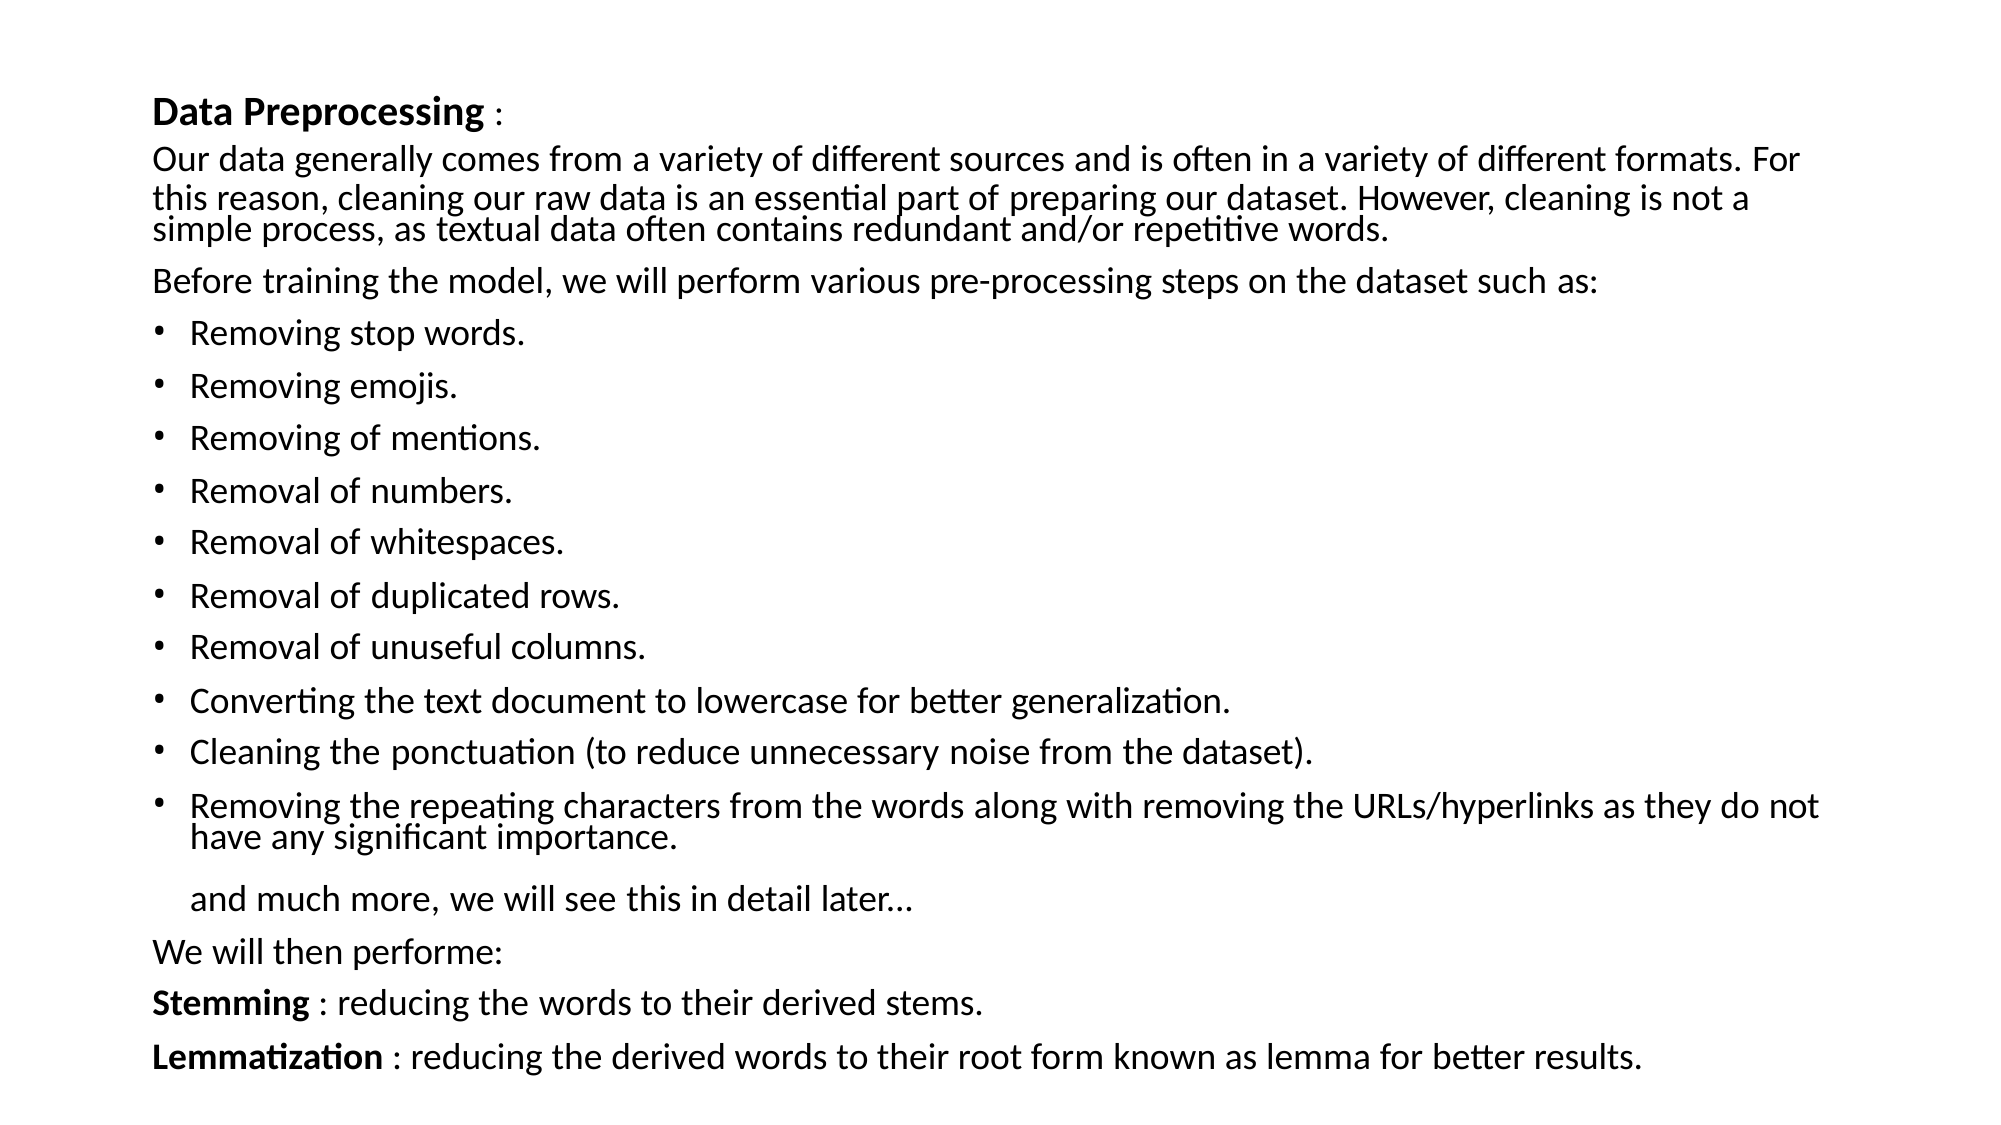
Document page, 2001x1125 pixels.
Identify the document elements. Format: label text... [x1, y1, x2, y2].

title Data Preprocessing : [150, 81, 506, 138]
text_box Our data generally comes from a variety of different sources and is often in a variety of different formats. For this reason, cleaning our raw data is an essential part of preparing our dataset. However, cleaning is not a simple process, as textual data often contains redundant and/or repetitive words. Before training the model, we will perform various pre-processing steps on the dataset such as: Removing stop words. Removing emojis. Removing of mentions. Removal of numbers. Removal of whitespaces. Removal of duplicated rows. Removal of unuseful columns. Converting the text document to lowercase for better generalization. Cleaning the ponctuation (to reduce unnecessary noise from the dataset). Removing the repeating characters from the words along with removing the URLs/hyperlinks as they do not have any significant importance. and much more, we will see this in detail later... We will then performe: Stemming : reducing the words to their derived stems. Lemmatization : reducing the derived words to their root form known as lemma for better results. [150, 138, 1829, 1077]
